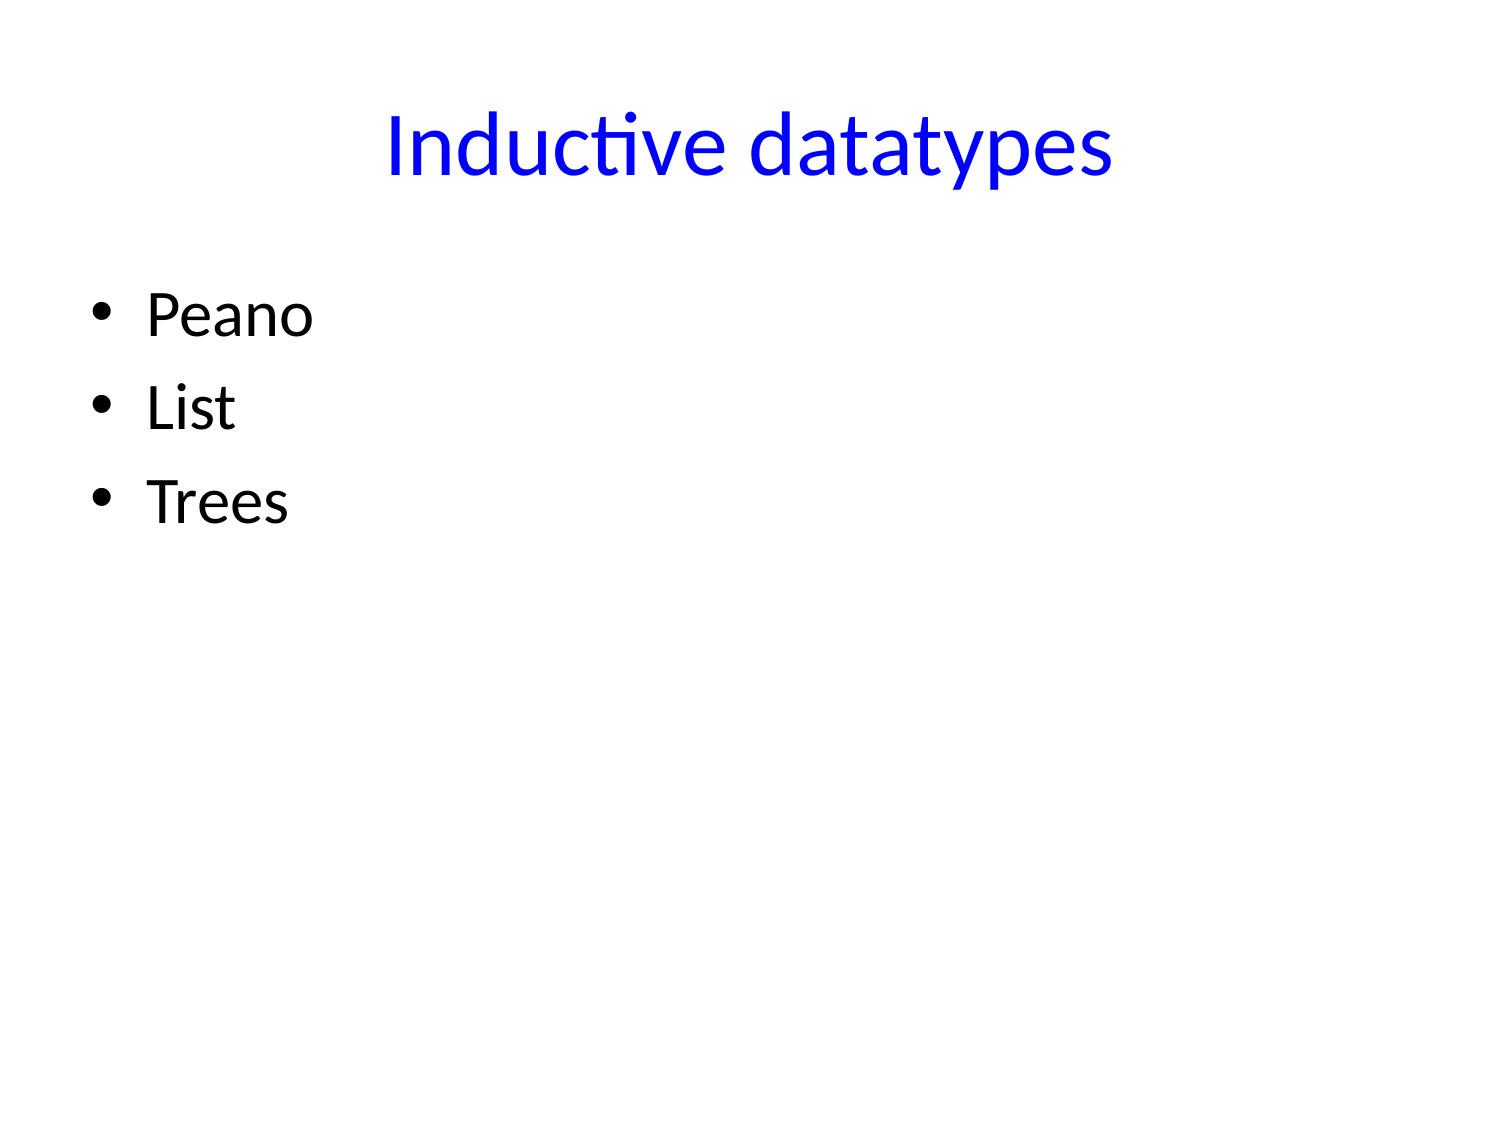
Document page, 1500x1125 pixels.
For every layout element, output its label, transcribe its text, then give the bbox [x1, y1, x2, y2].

list Peano List Trees [75, 262, 1425, 1005]
title Inductive datatypes [75, 45, 1425, 233]
